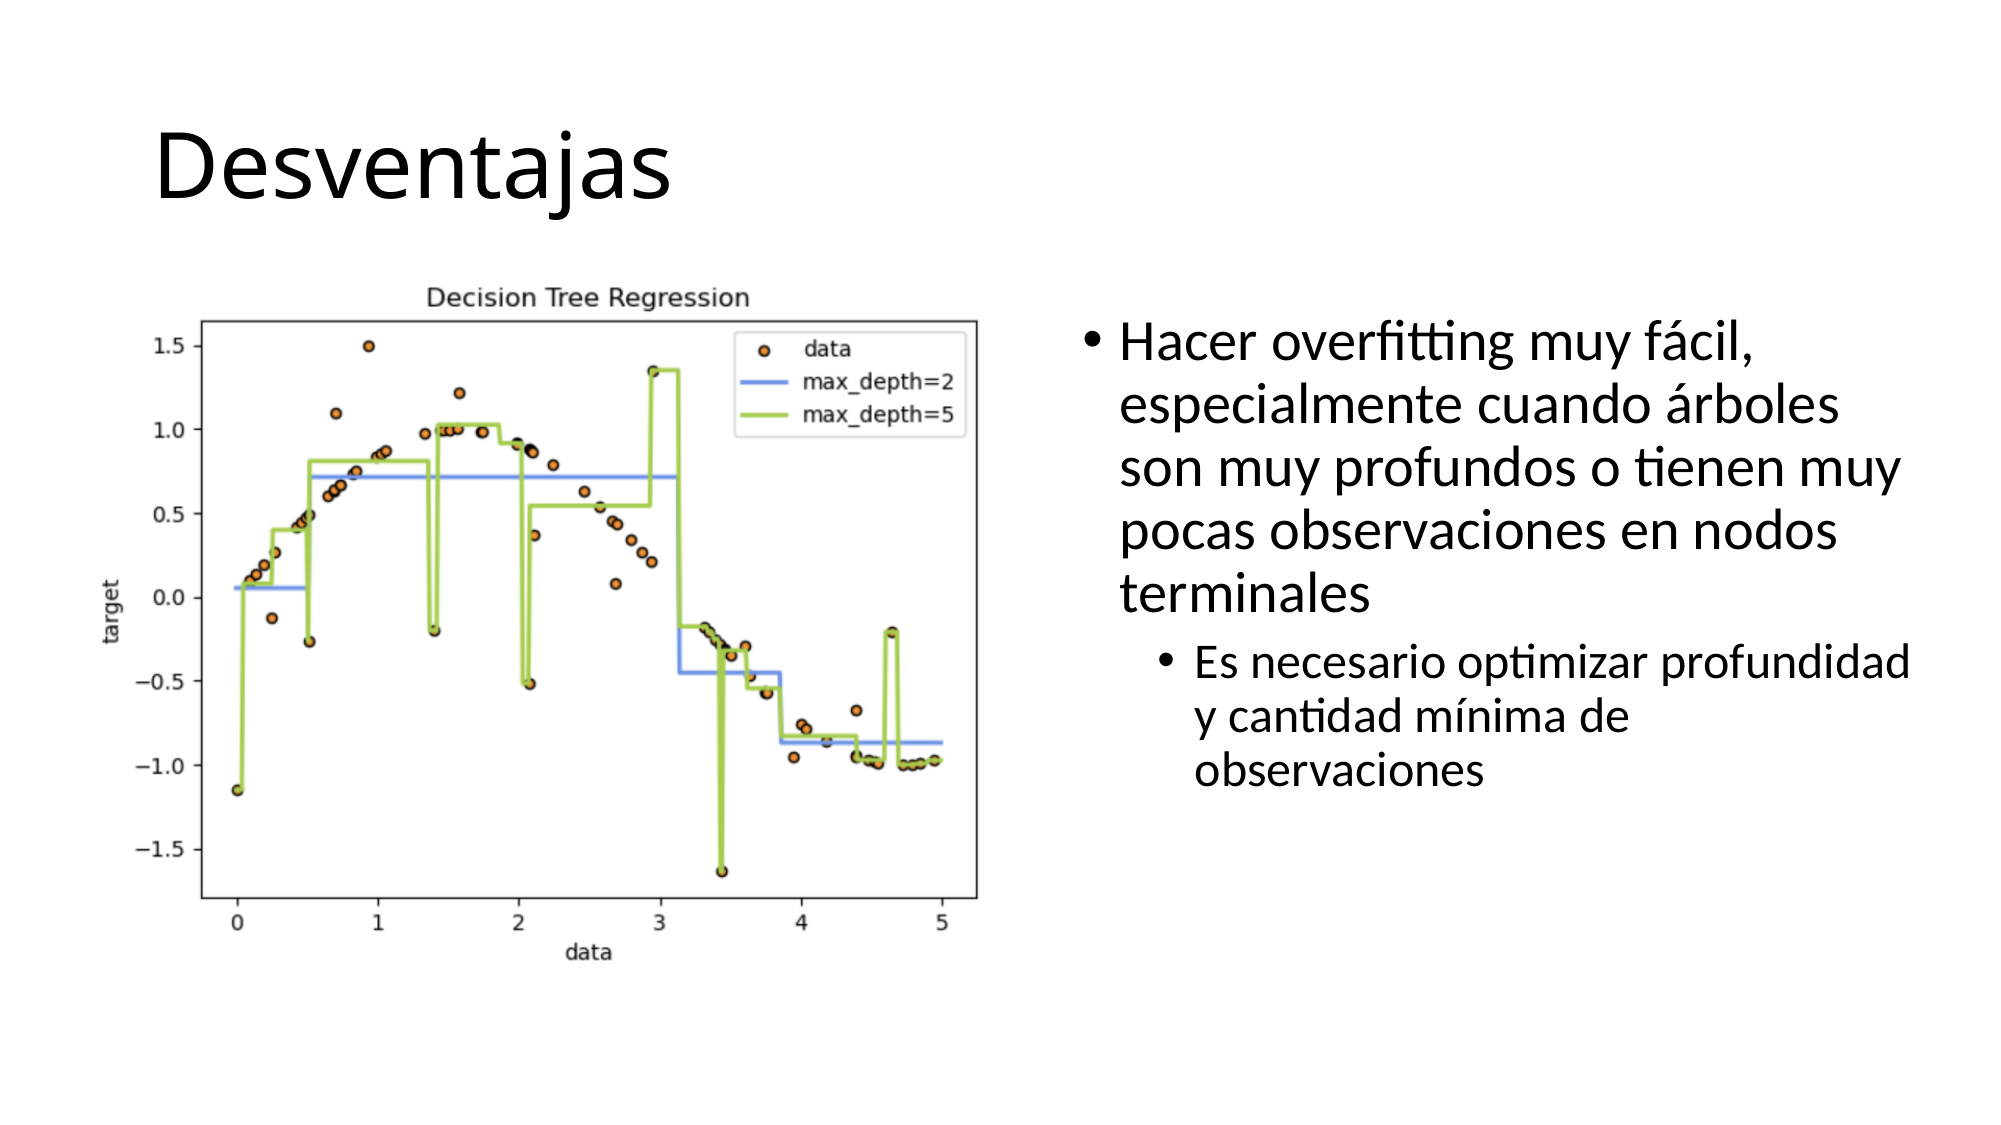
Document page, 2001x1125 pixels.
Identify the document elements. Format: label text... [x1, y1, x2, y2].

list Hacer overfitting muy fácil, especialmente cuando árboles son muy profundos o tienen muy pocas observaciones en nodos terminales Es necesario optimizar profundidad y cantidad mínima de observaciones [1067, 302, 1937, 1017]
picture [76, 257, 1000, 974]
title Desventajas [137, 59, 1863, 278]
